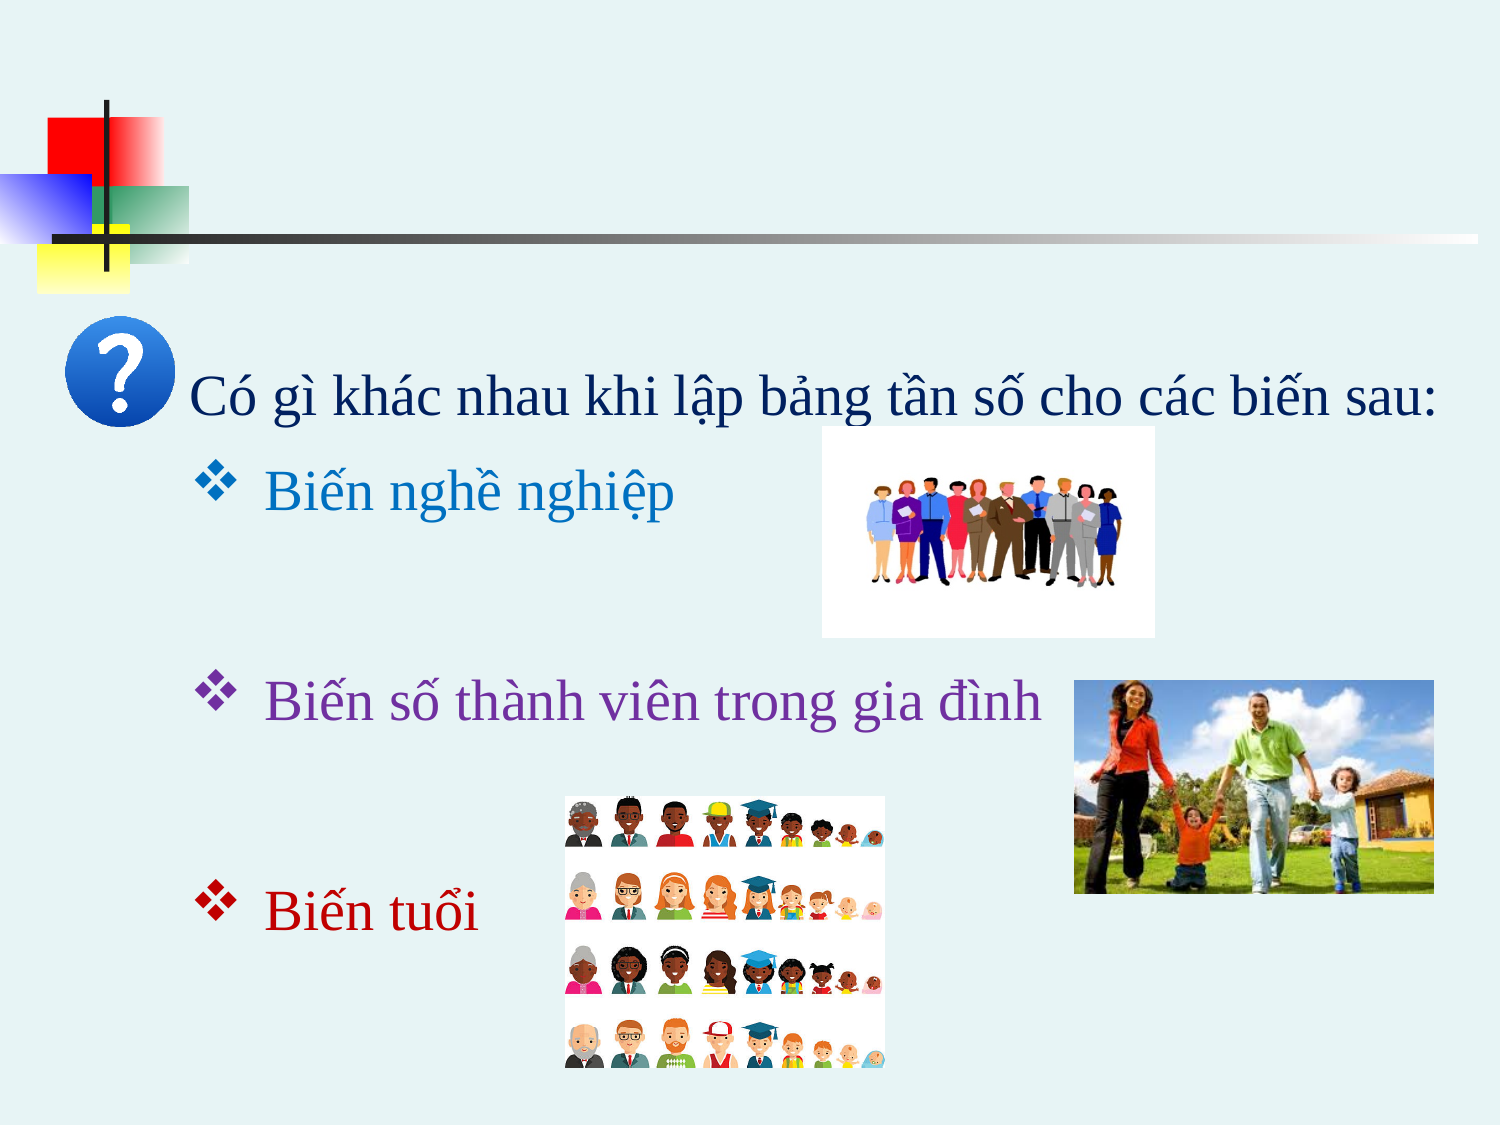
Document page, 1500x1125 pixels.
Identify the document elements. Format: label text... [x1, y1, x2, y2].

picture [564, 796, 885, 1068]
picture [822, 425, 1155, 638]
title [0, 73, 1476, 184]
picture [64, 316, 176, 427]
picture [1074, 679, 1435, 894]
text_box Có gì khác nhau khi lập bảng tần số cho các biến sau: Biến nghề nghiệp Biến số thành viên trong gia đình Biến tuổi [174, 315, 1475, 950]
